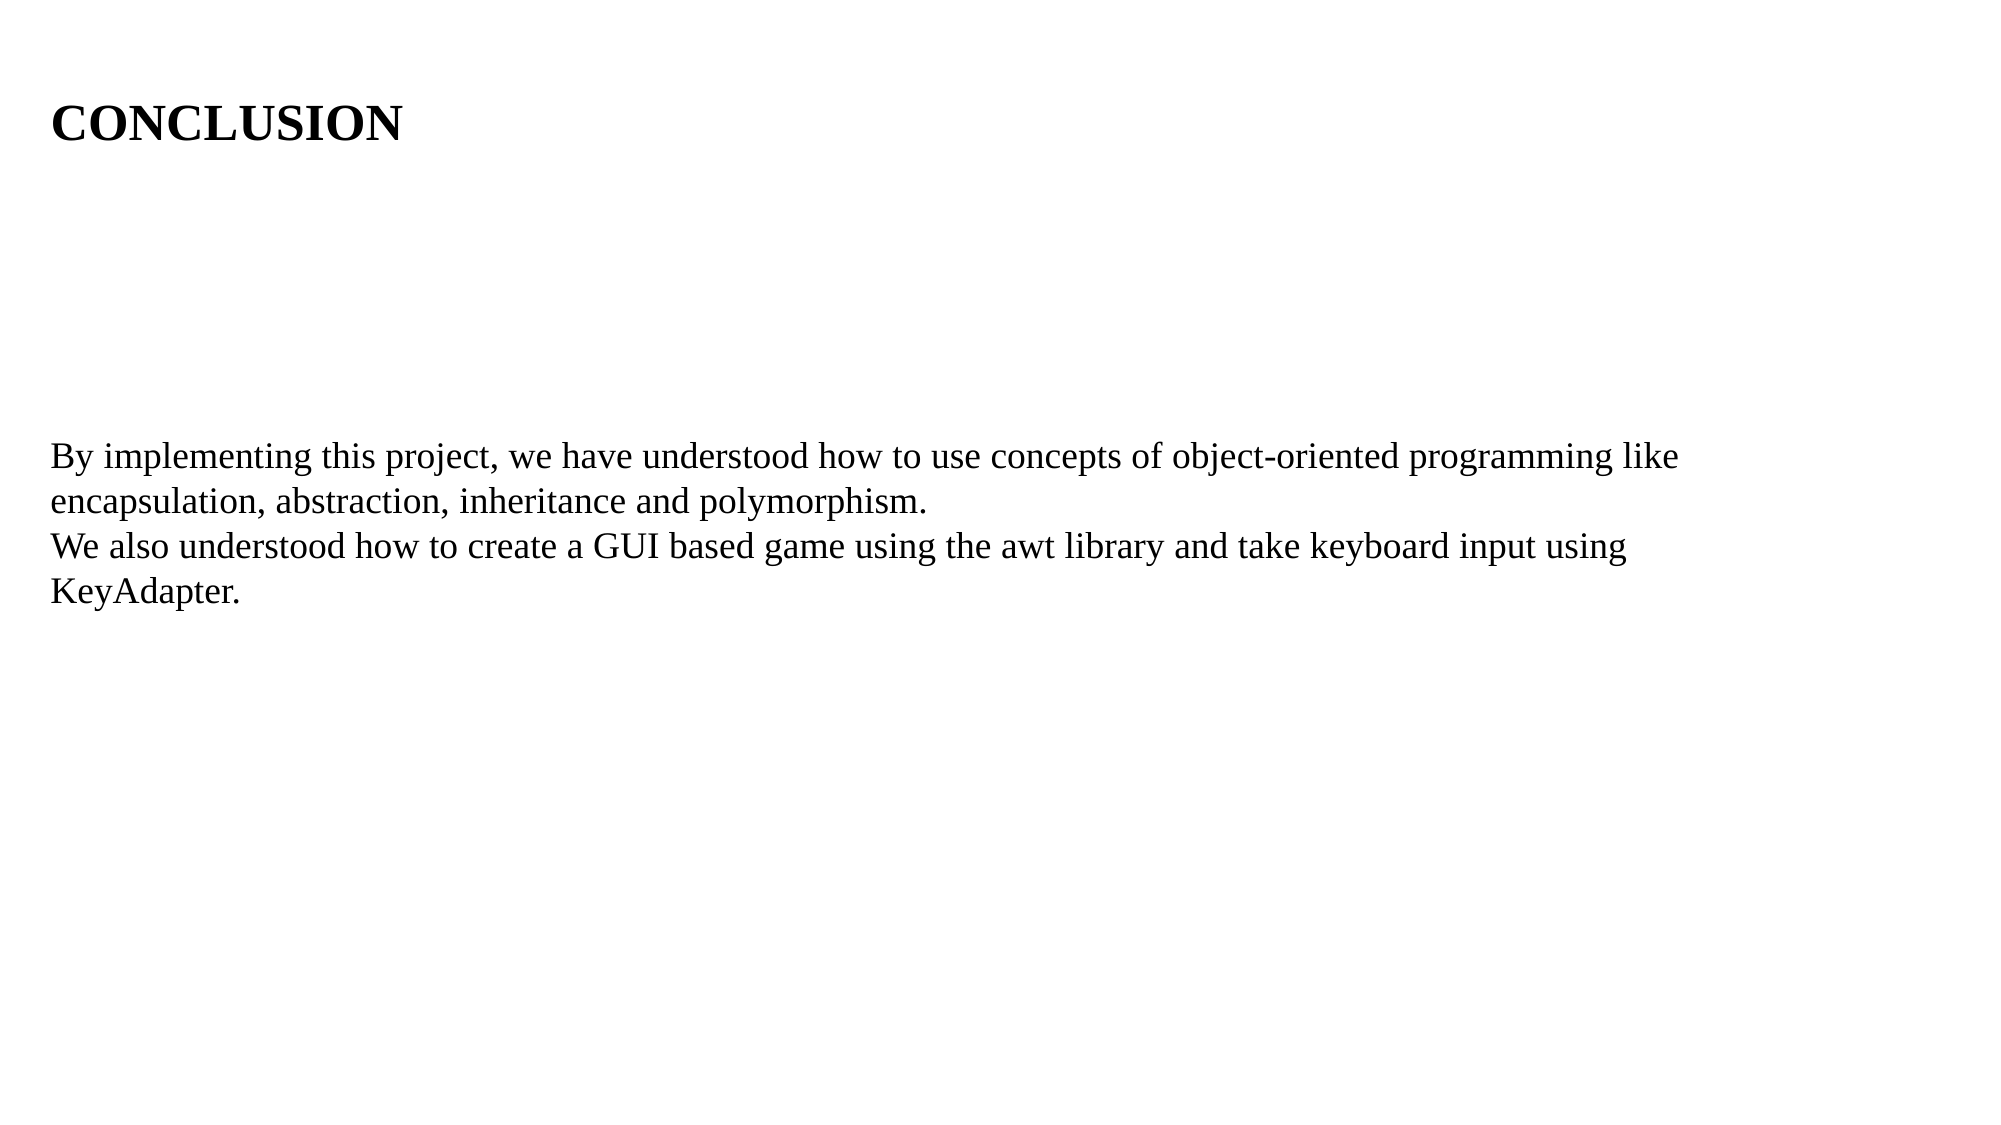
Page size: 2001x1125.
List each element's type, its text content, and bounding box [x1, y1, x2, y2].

title CONCLUSION [35, 14, 1761, 232]
text_box By implementing this project, we have understood how to use concepts of object-oriented programming like encapsulation, abstraction, inheritance and polymorphism. We also understood how to create a GUI based game using the awt library and take keyboard input using KeyAdapter. [35, 423, 1796, 664]
